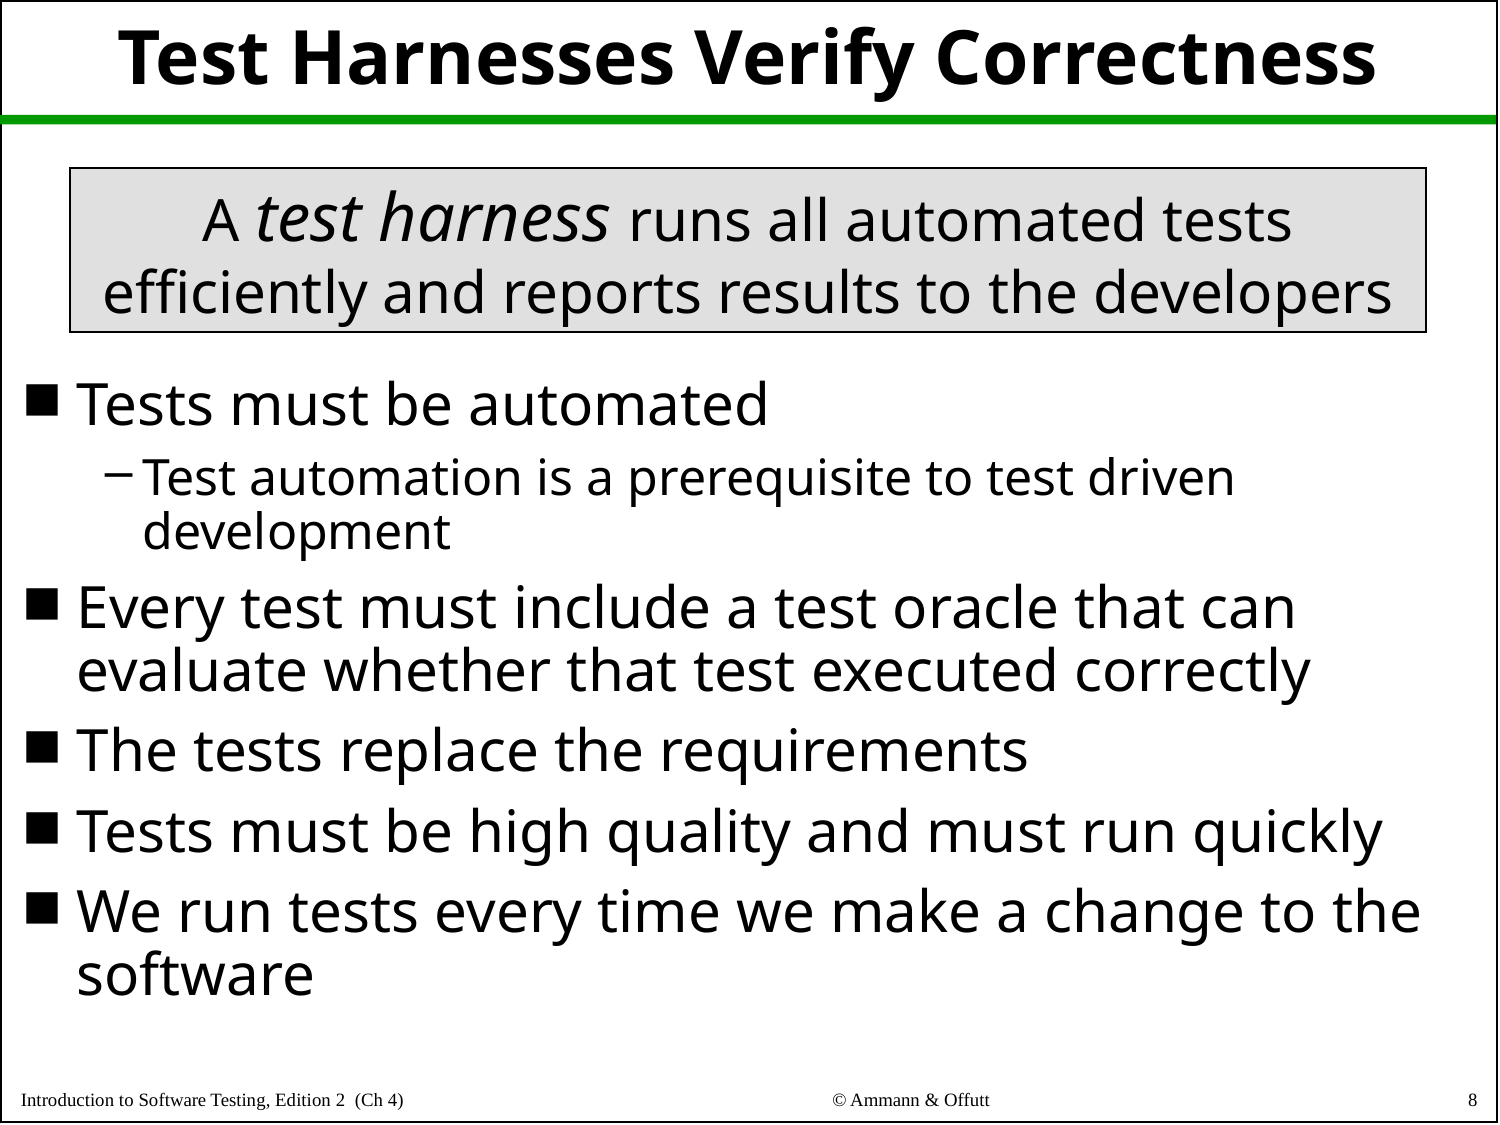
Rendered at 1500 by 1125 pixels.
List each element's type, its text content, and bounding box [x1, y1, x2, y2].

title Test Harnesses Verify Correctness [5, 0, 1491, 135]
footer © Ammann & Offutt [673, 1075, 1149, 1119]
list Tests must be automated Test automation is a prerequisite to test driven development Every test must include a test oracle that can evaluate whether that test executed correctly The tests replace the requirements Tests must be high quality and must run quickly We run tests every time we make a change to the software [14, 367, 1486, 1077]
slide_number Introduction to Software Testing, Edition 2 (Ch 4) [5, 1077, 637, 1119]
text_box A test harness runs all automated tests efficiently and reports results to the developers [70, 167, 1426, 333]
slide_number 8 [1179, 1074, 1493, 1119]
